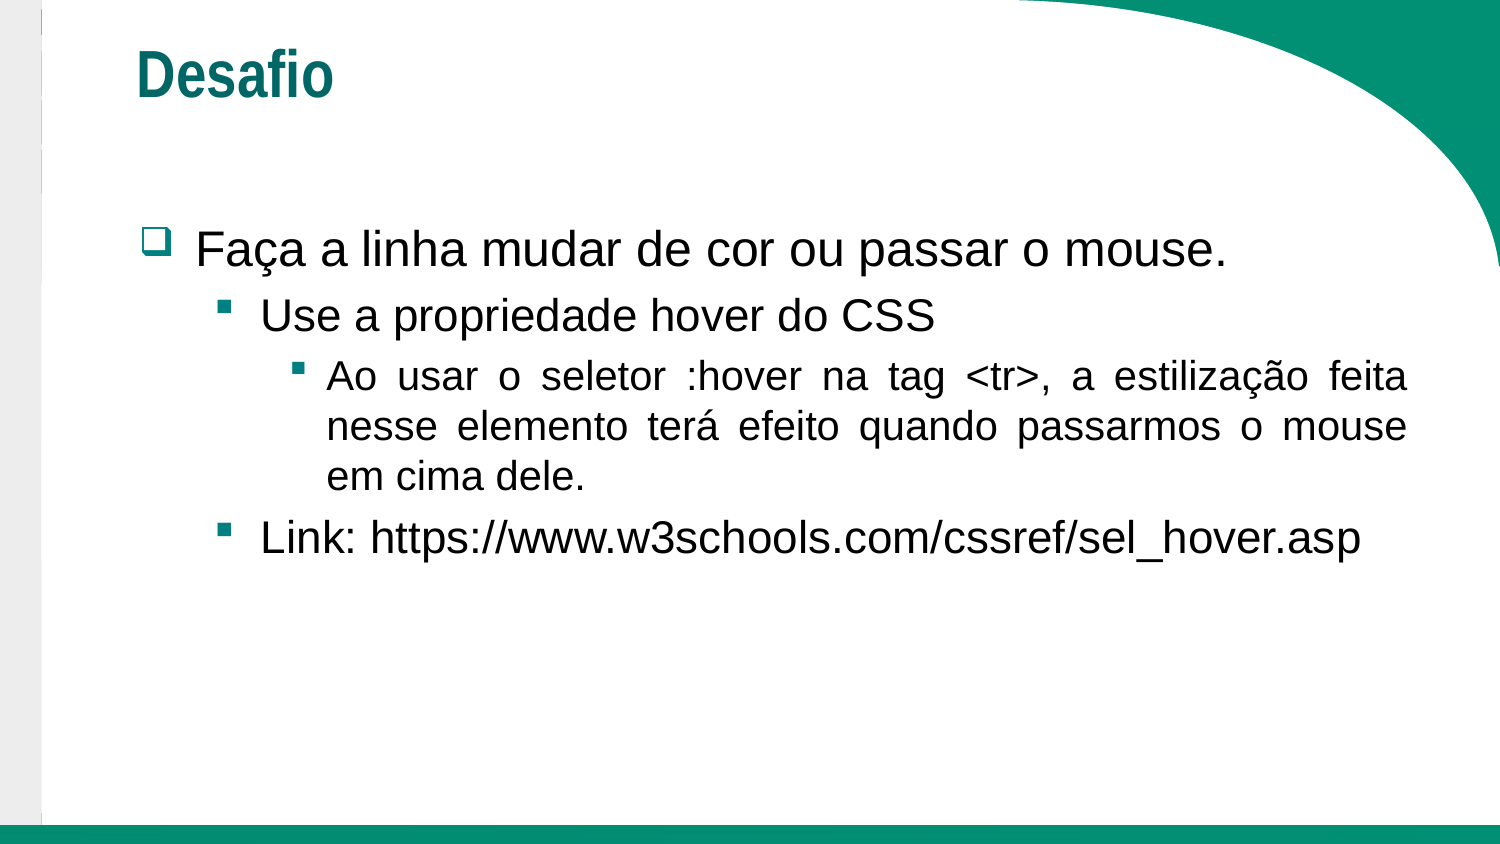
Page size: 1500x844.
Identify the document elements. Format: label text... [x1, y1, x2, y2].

picture [0, 0, 1500, 844]
title Desafio [122, 23, 1317, 164]
list Faça a linha mudar de cor ou passar o mouse. Use a propriedade hover do CSS Ao usar o seletor :hover na tag <tr>, a estilização feita nesse elemento terá efeito quando passarmos o mouse em cima dele. Link: https://www.w3schools.com/cssref/sel_hover.asp [124, 209, 1424, 779]
picture [1040, 0, 1500, 266]
